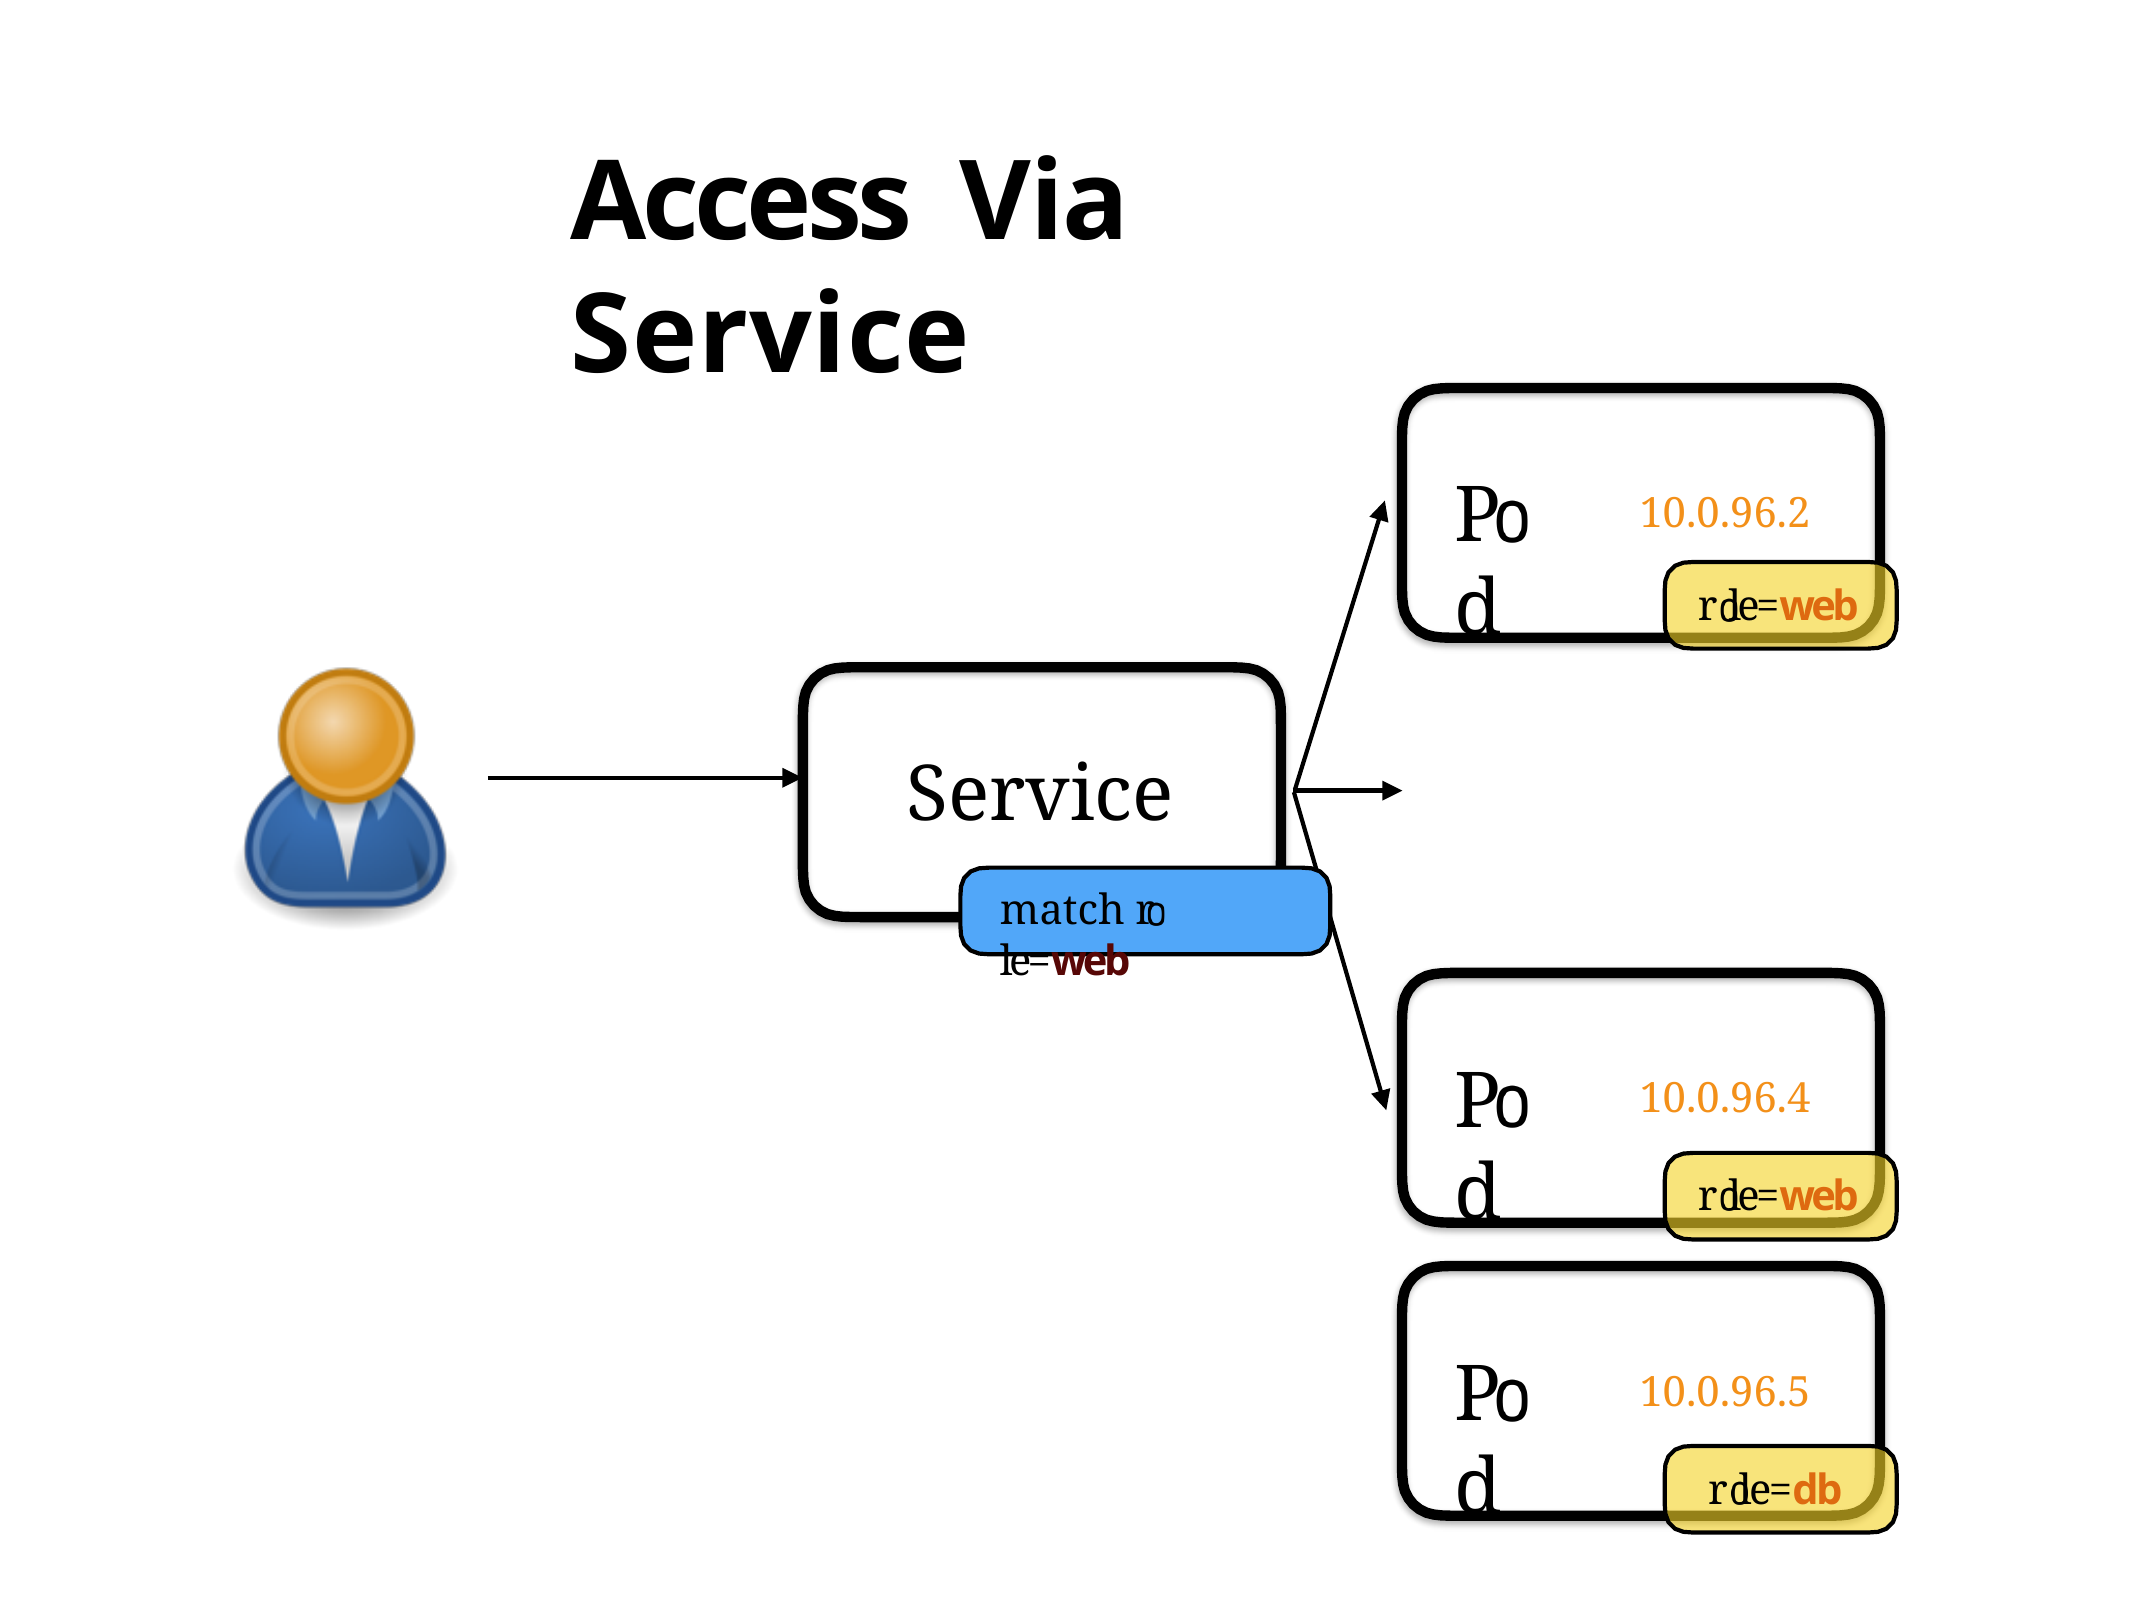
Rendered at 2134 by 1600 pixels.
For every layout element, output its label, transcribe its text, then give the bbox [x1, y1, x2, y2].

text_box [1401, 1265, 1881, 1516]
text_box [1665, 1152, 1897, 1240]
text_box [1401, 387, 1881, 638]
text_box P d [1452, 462, 1572, 650]
text_box [1665, 1445, 1897, 1533]
text_box [1390, 1258, 1892, 1532]
text_box [802, 667, 1281, 918]
text_box [1371, 1088, 1391, 1111]
text_box 10.0.96.2 r le=web [1637, 483, 1867, 630]
text_box [1382, 780, 1403, 801]
text_box [791, 660, 1293, 933]
text_box [1390, 965, 1892, 1239]
text_box [202, 656, 490, 944]
text_box [1401, 972, 1881, 1223]
text_box 10.0.96.5 r le=db [1637, 1362, 1857, 1513]
title Access Via Service [568, 127, 1567, 397]
text_box P d [1452, 1341, 1572, 1529]
text_box [1390, 380, 1892, 654]
text_box Service match r le=web [904, 741, 1294, 984]
text_box [1294, 867, 1331, 955]
text_box [782, 767, 791, 788]
text_box 10.0.96.4 r le=web [1637, 1068, 1867, 1219]
text_box [1665, 561, 1897, 649]
text_box P d [1452, 1047, 1572, 1235]
text_box [1369, 500, 1389, 523]
